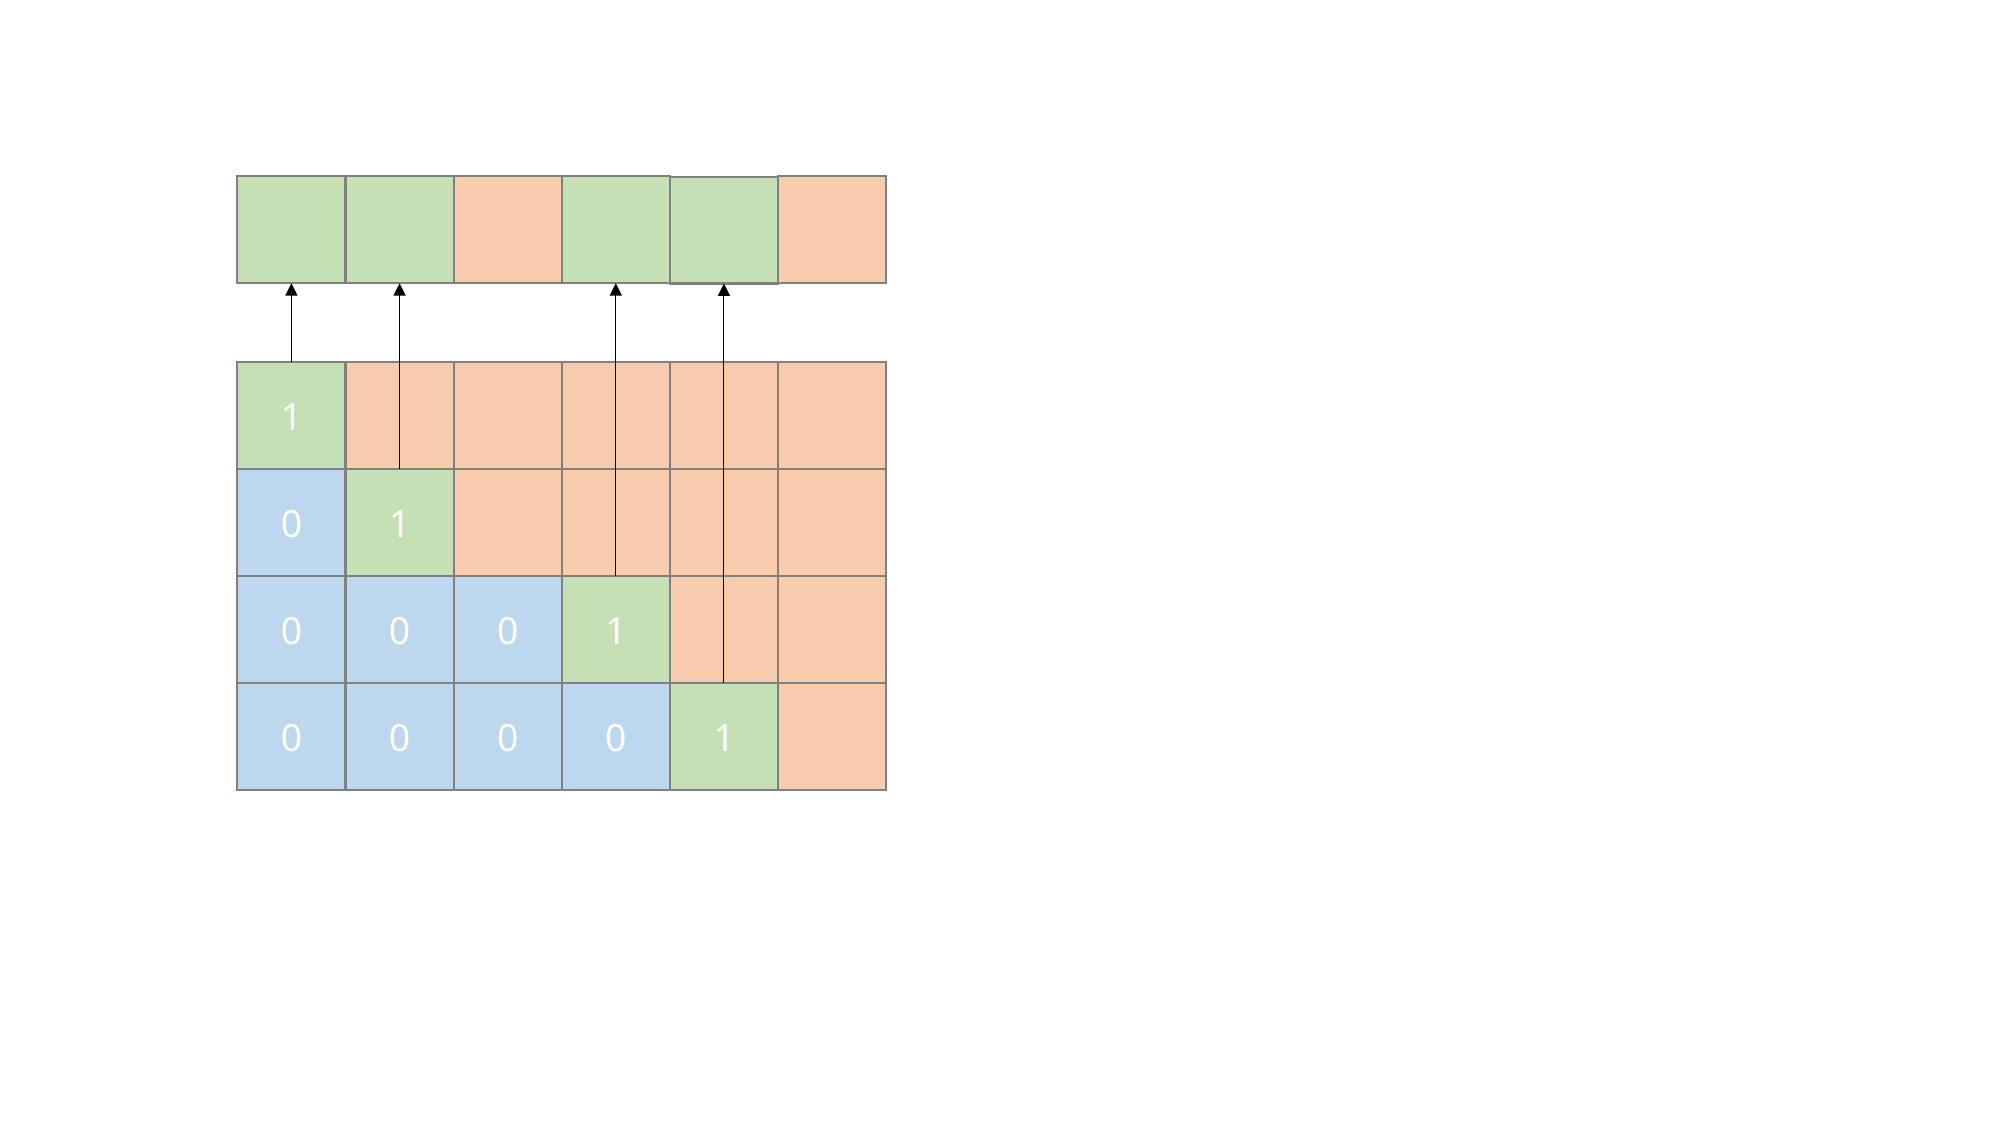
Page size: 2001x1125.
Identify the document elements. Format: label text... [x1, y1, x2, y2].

text_box [725, 468, 777, 575]
text_box [669, 361, 723, 468]
text_box [344, 361, 399, 468]
text_box [725, 575, 777, 682]
text_box [561, 175, 671, 284]
text_box [236, 175, 344, 284]
text_box 0 [344, 682, 453, 791]
text_box 1 [236, 361, 344, 468]
text_box [344, 175, 453, 284]
text_box 1 [669, 682, 777, 791]
text_box 0 [236, 575, 344, 682]
text_box 0 [344, 575, 453, 682]
text_box [669, 575, 723, 682]
text_box 1 [344, 468, 453, 575]
text_box [725, 361, 777, 468]
text_box [777, 682, 887, 791]
text_box [453, 175, 561, 284]
text_box [453, 361, 561, 468]
text_box [777, 361, 887, 468]
text_box [400, 361, 453, 468]
text_box [669, 468, 723, 575]
text_box [669, 176, 779, 285]
text_box [777, 175, 887, 284]
text_box [777, 575, 887, 682]
text_box 0 [453, 575, 561, 682]
text_box [561, 468, 615, 575]
text_box [561, 361, 615, 468]
text_box 0 [236, 468, 344, 575]
text_box 0 [236, 682, 344, 791]
text_box [777, 468, 887, 575]
text_box 0 [561, 682, 669, 791]
text_box [616, 468, 669, 575]
text_box 1 [561, 575, 669, 682]
text_box 0 [453, 682, 561, 791]
text_box [616, 361, 669, 468]
text_box [453, 468, 561, 575]
